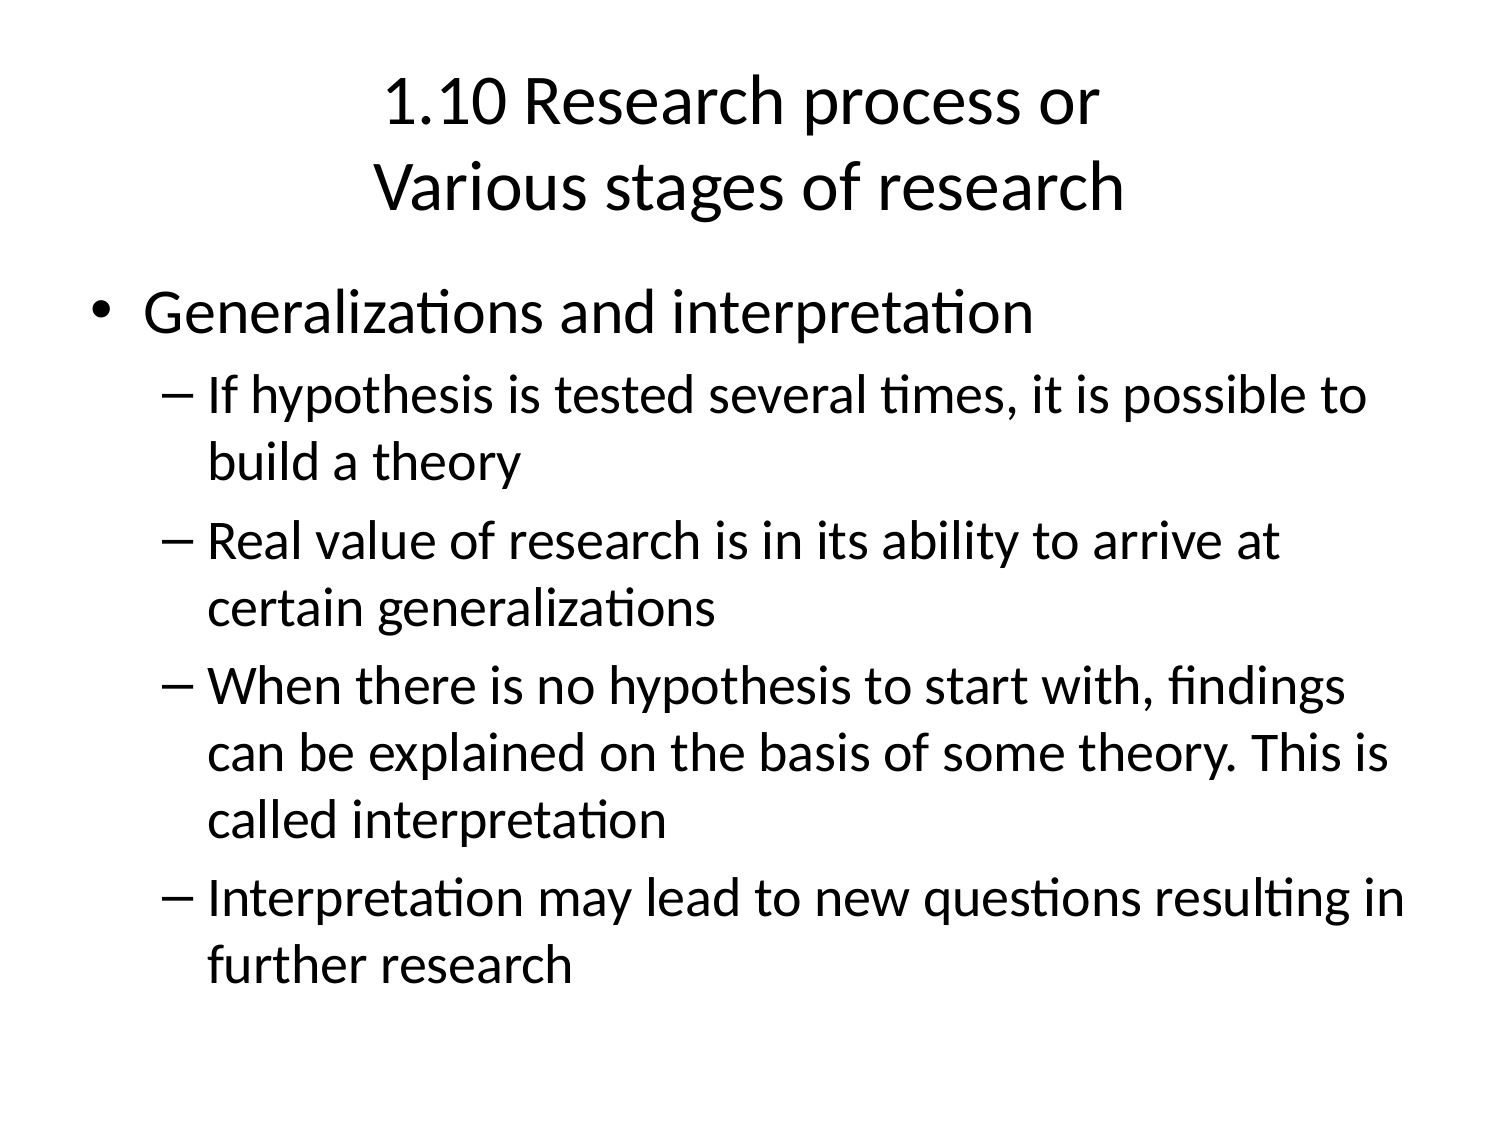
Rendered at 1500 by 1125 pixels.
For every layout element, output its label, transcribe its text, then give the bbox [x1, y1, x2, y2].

list Generalizations and interpretation If hypothesis is tested several times, it is possible to build a theory Real value of research is in its ability to arrive at certain generalizations When there is no hypothesis to start with, findings can be explained on the basis of some theory. This is called interpretation Interpretation may lead to new questions resulting in further research [75, 262, 1425, 1005]
title 1.10 Research process or Various stages of research [75, 45, 1425, 233]
